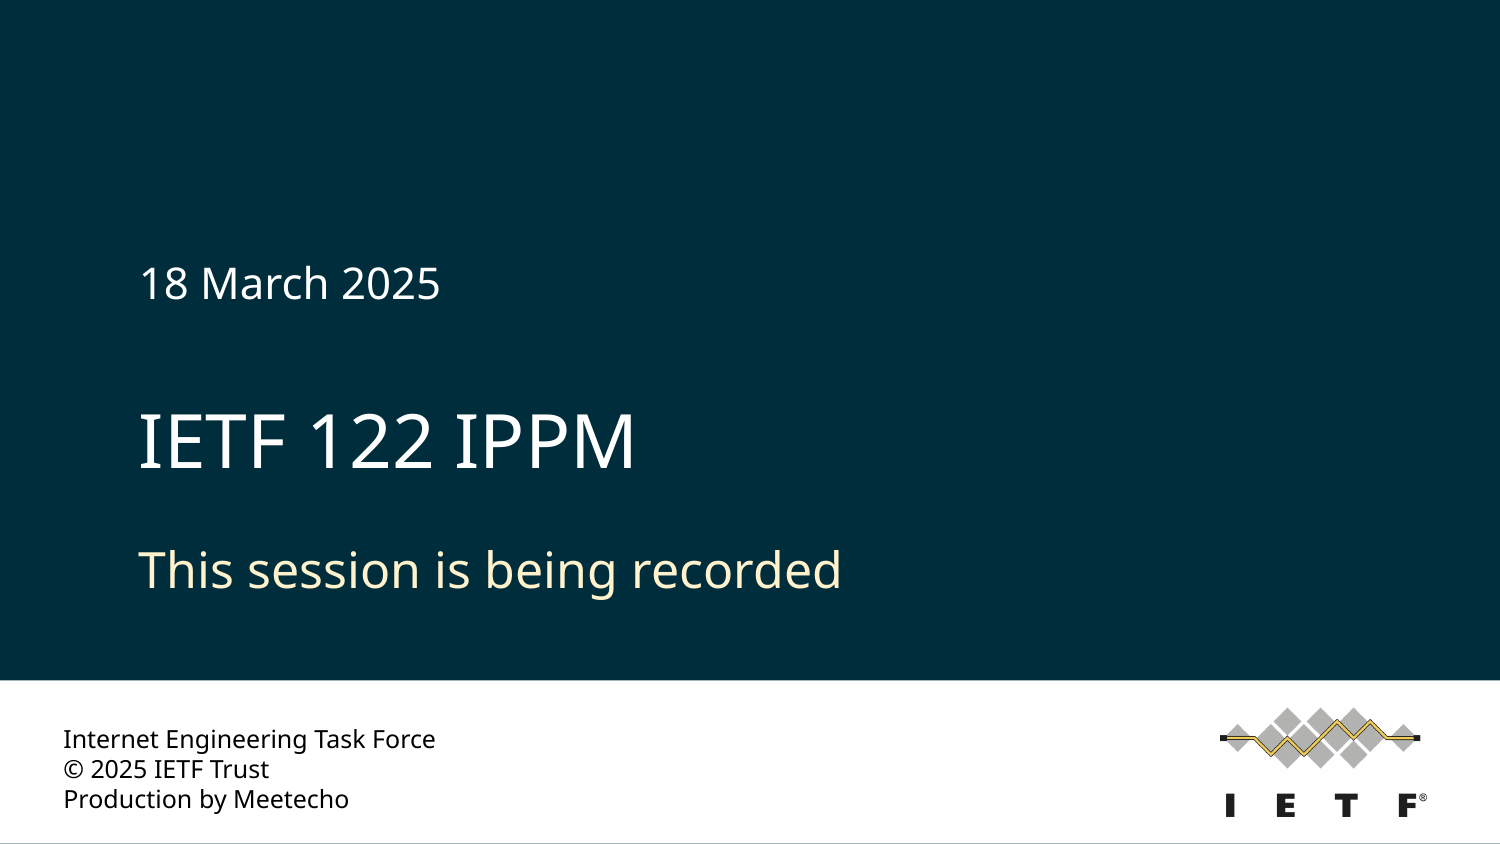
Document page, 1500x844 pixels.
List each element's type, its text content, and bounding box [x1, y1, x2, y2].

text_box This session is being recorded [123, 517, 1063, 627]
picture [1220, 707, 1427, 817]
title IETF 122 IPPM [123, 345, 1377, 499]
text_box 18 March 2025 [123, 240, 942, 327]
text_box Internet Engineering Task Force © 2025 IETF Trust Production by Meetecho [48, 709, 669, 782]
